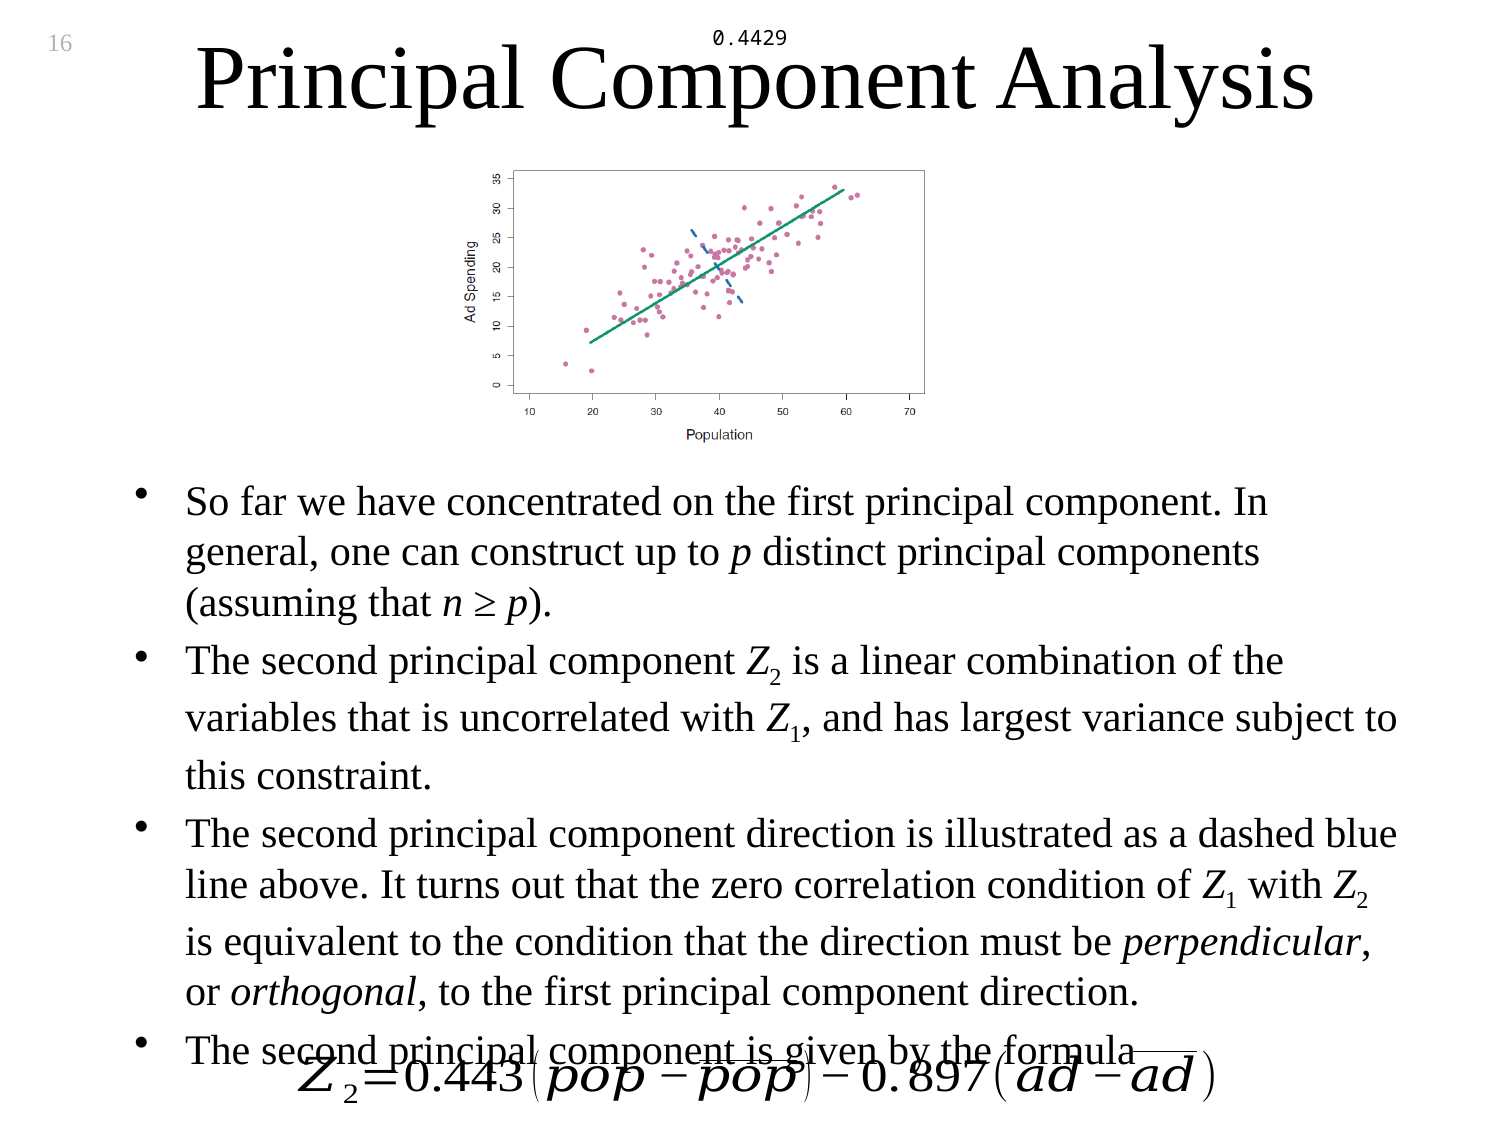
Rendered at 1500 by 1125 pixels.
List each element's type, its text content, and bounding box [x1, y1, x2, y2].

list So far we have concentrated on the first principal component. In general, one can construct up to p distinct principal components (assuming that n ≥ p). The second principal component Z2 is a linear combination of the variables that is uncorrelated with Z1, and has largest variance subject to this constraint. The second principal component direction is illustrated as a dashed blue line above. It turns out that the zero correlation condition of Z1 with Z2 is equivalent to the condition that the direction must be perpendicular, or orthogonal, to the first principal component direction. The second principal component is given by the formula [119, 465, 1419, 1110]
text_box 0.4429 [712, 24, 788, 50]
slide_number 16 [0, 11, 88, 72]
title Principal Component Analysis [119, 1, 1395, 143]
picture [460, 166, 933, 443]
